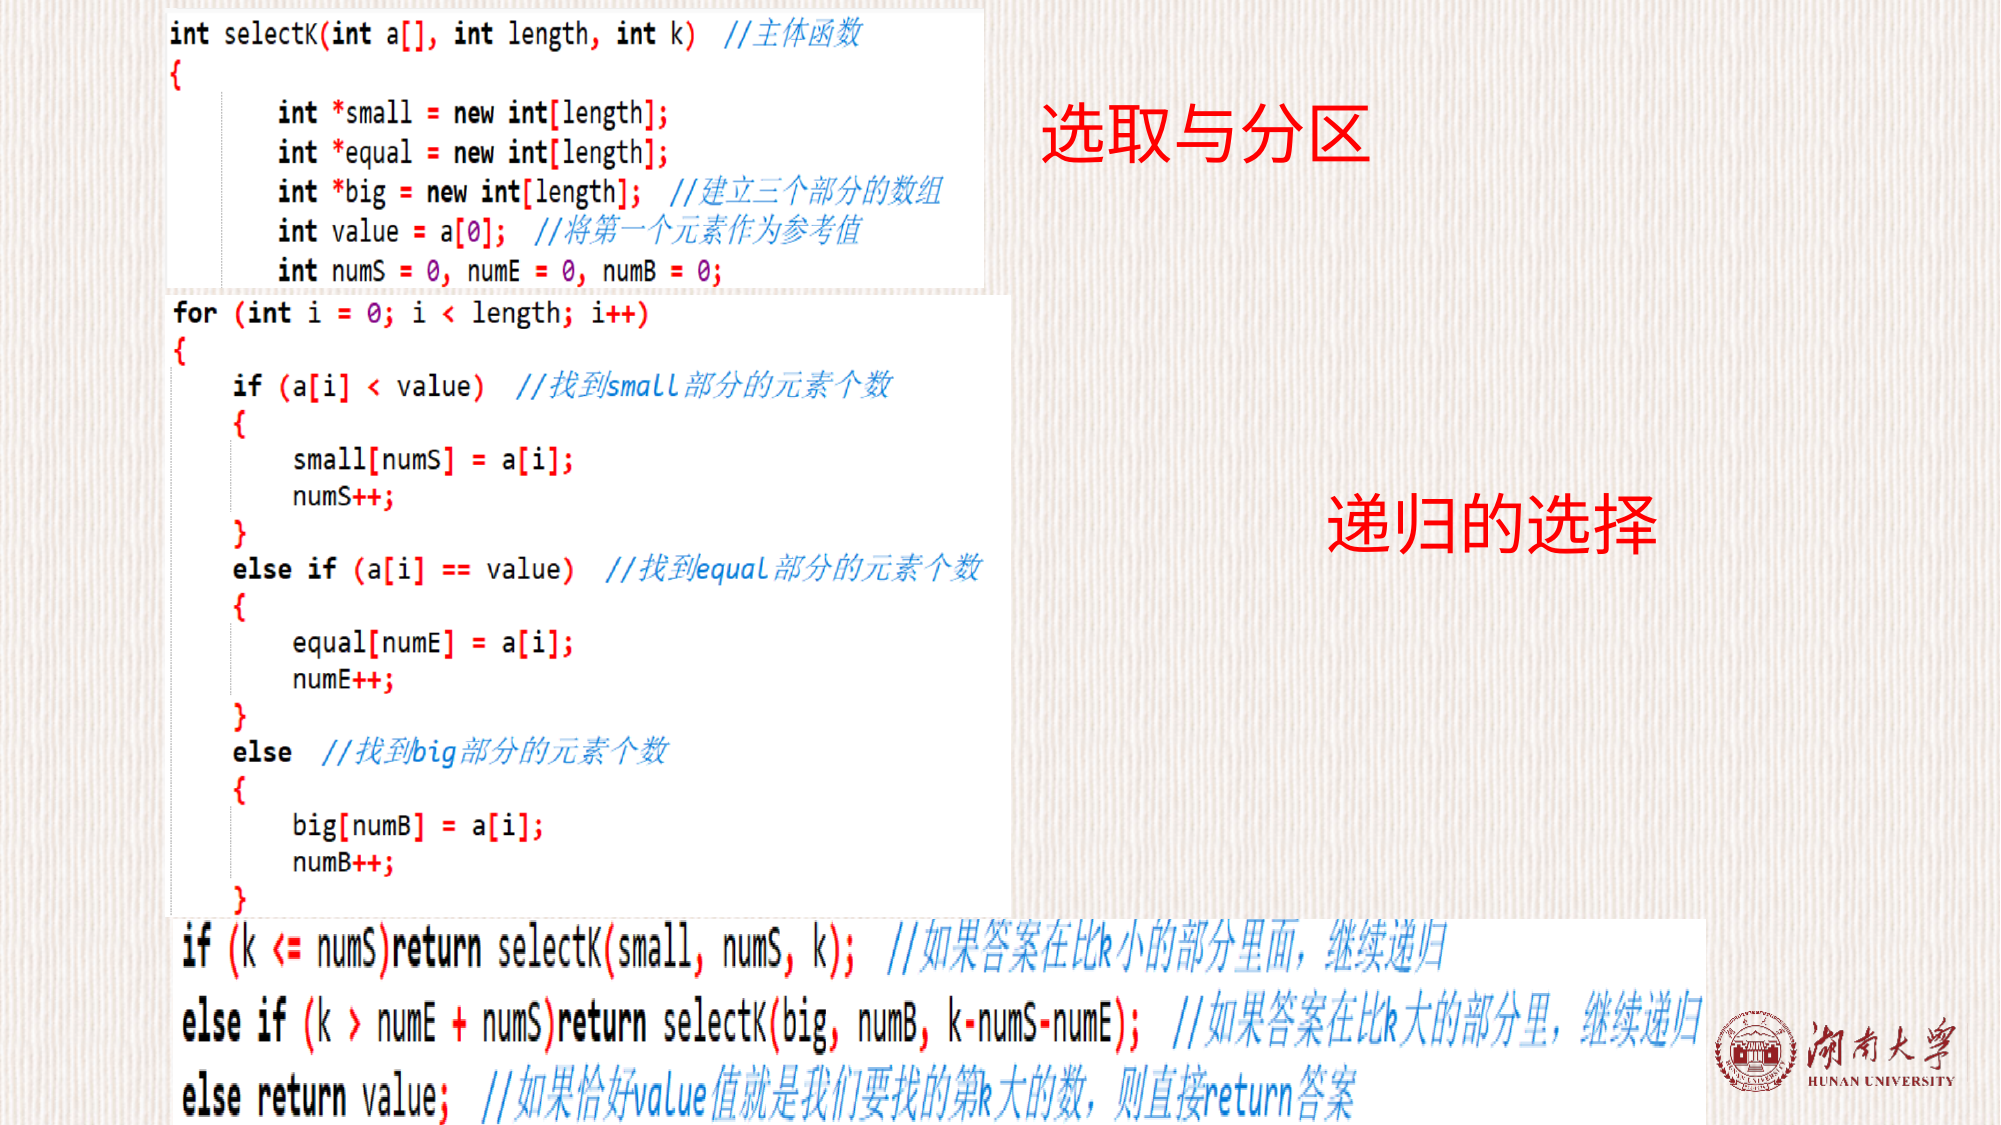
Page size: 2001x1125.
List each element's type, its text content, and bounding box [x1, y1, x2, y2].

text_box 递归的选择 [1311, 475, 1762, 570]
picture [165, 295, 1011, 917]
picture [165, 8, 984, 288]
picture [173, 919, 1706, 1125]
picture [1714, 1004, 1968, 1100]
text_box 选取与分区 [1024, 84, 1598, 179]
